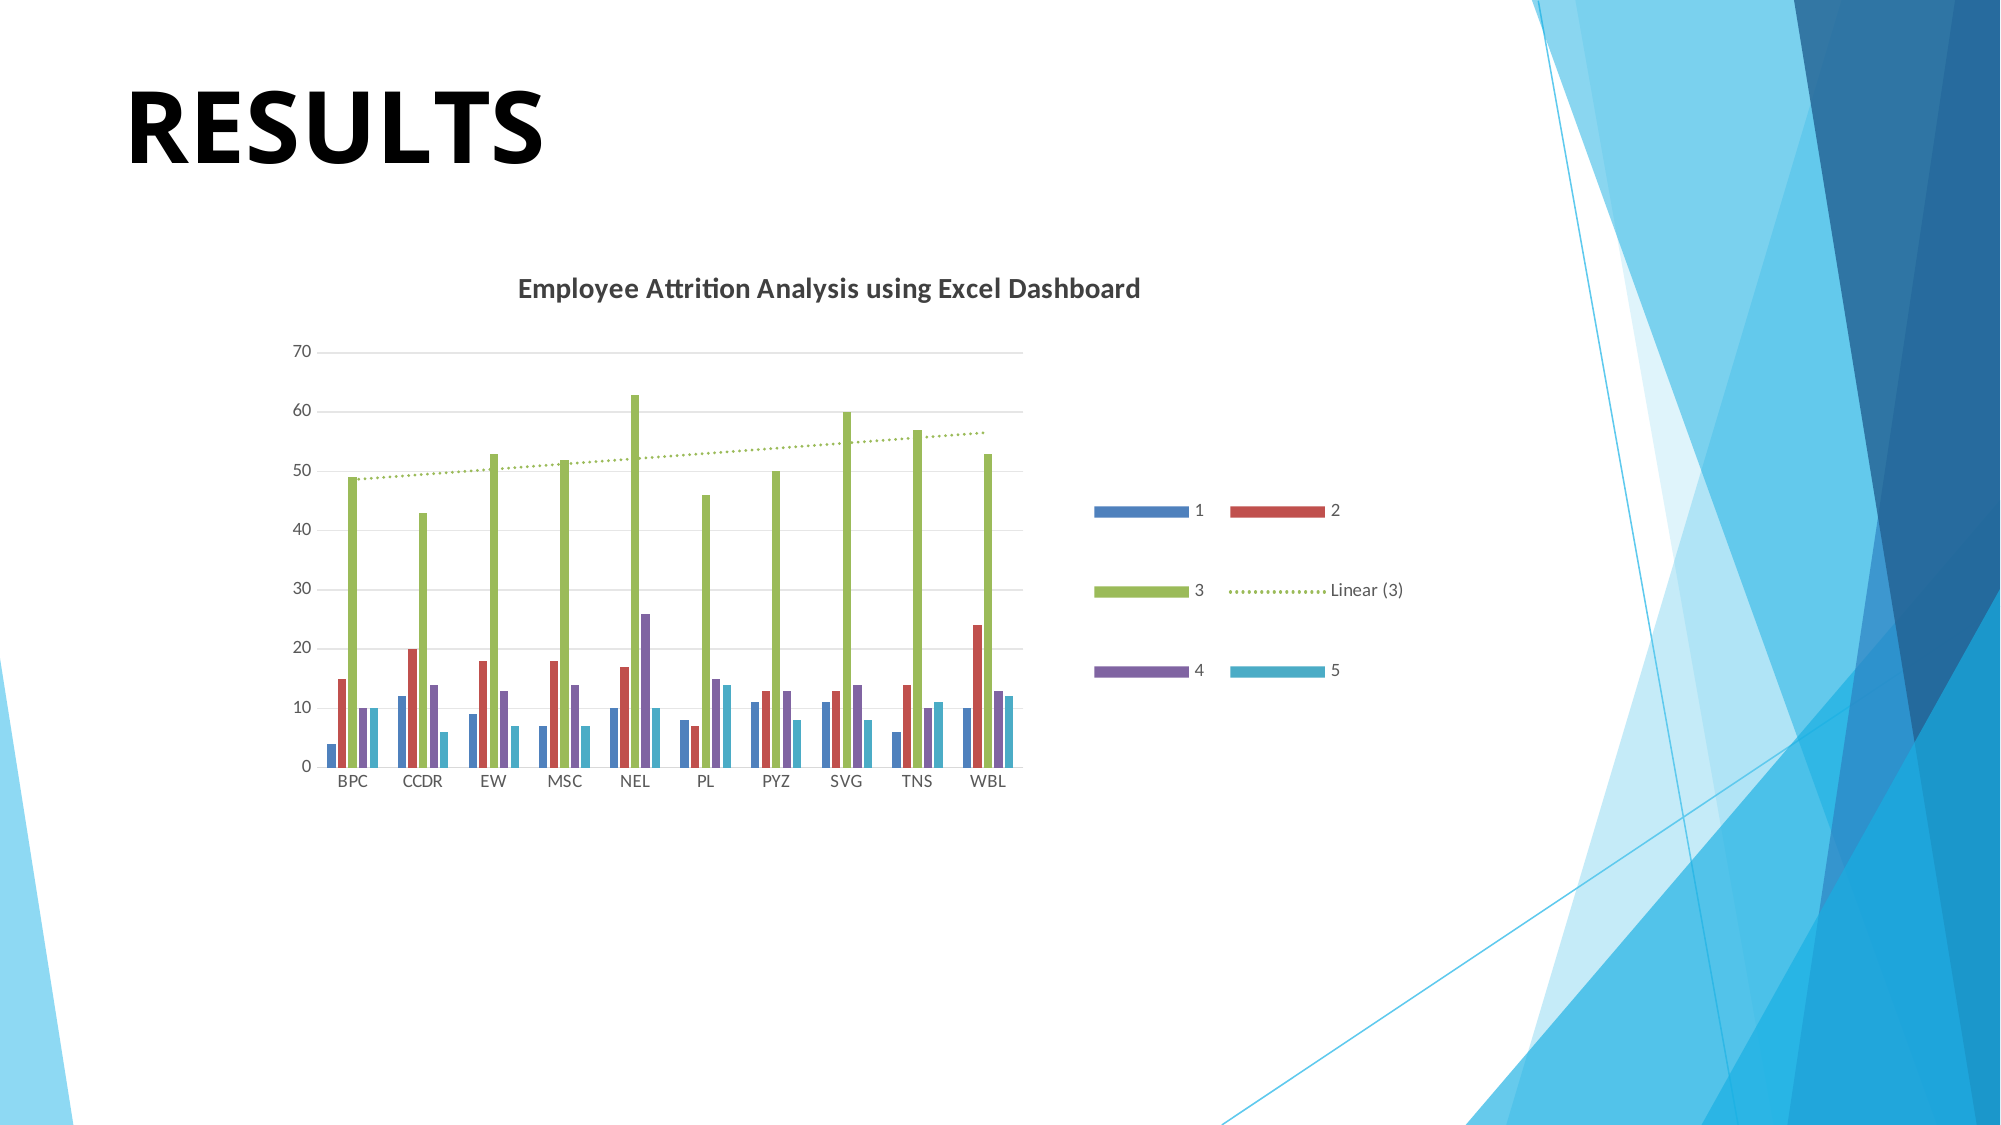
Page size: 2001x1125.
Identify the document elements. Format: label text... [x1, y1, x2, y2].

chart [262, 184, 1463, 942]
title RESULTS [123, 63, 1877, 185]
